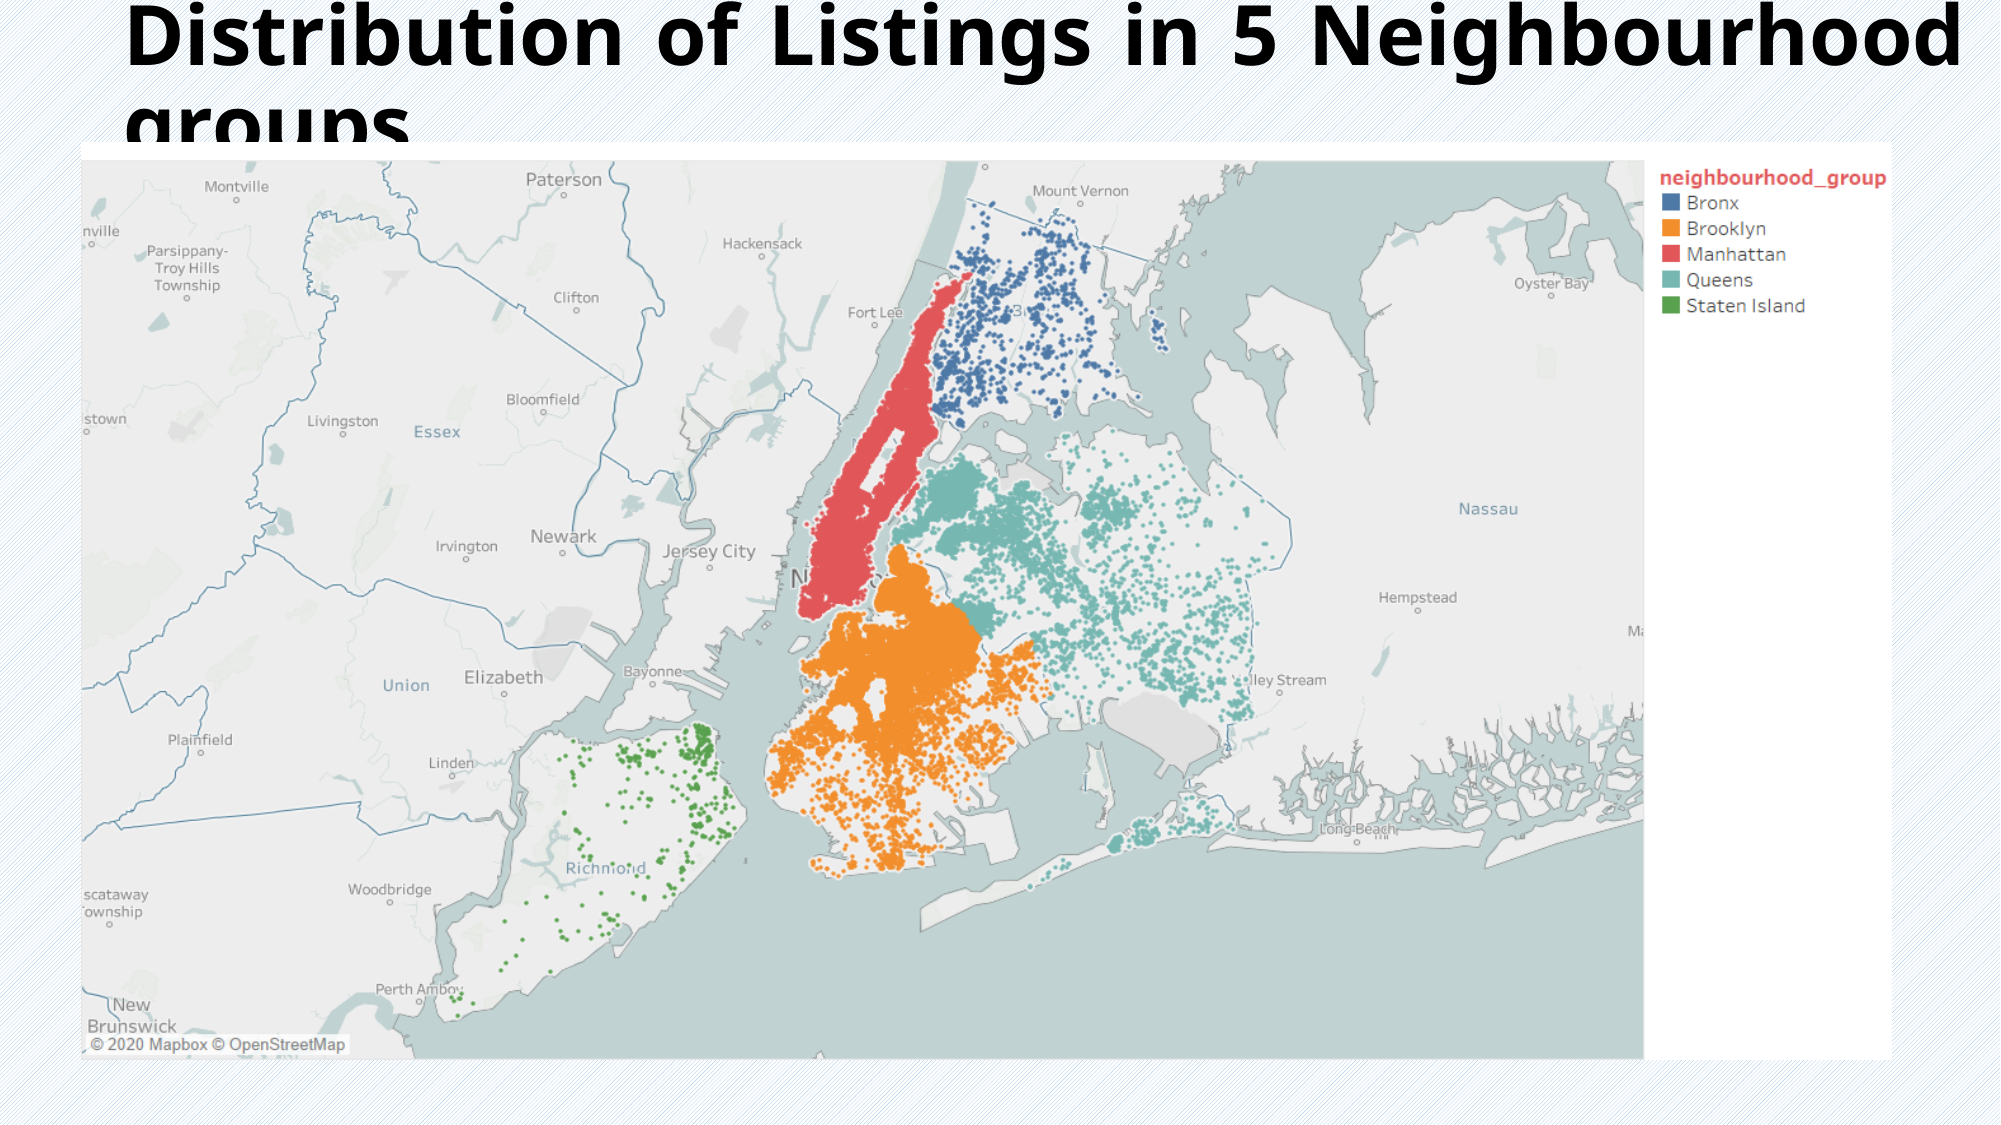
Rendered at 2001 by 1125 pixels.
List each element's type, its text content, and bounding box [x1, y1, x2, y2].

picture [81, 142, 1892, 1060]
title Distribution of Listings in 5 Neighbourhood groups [108, 0, 1983, 205]
